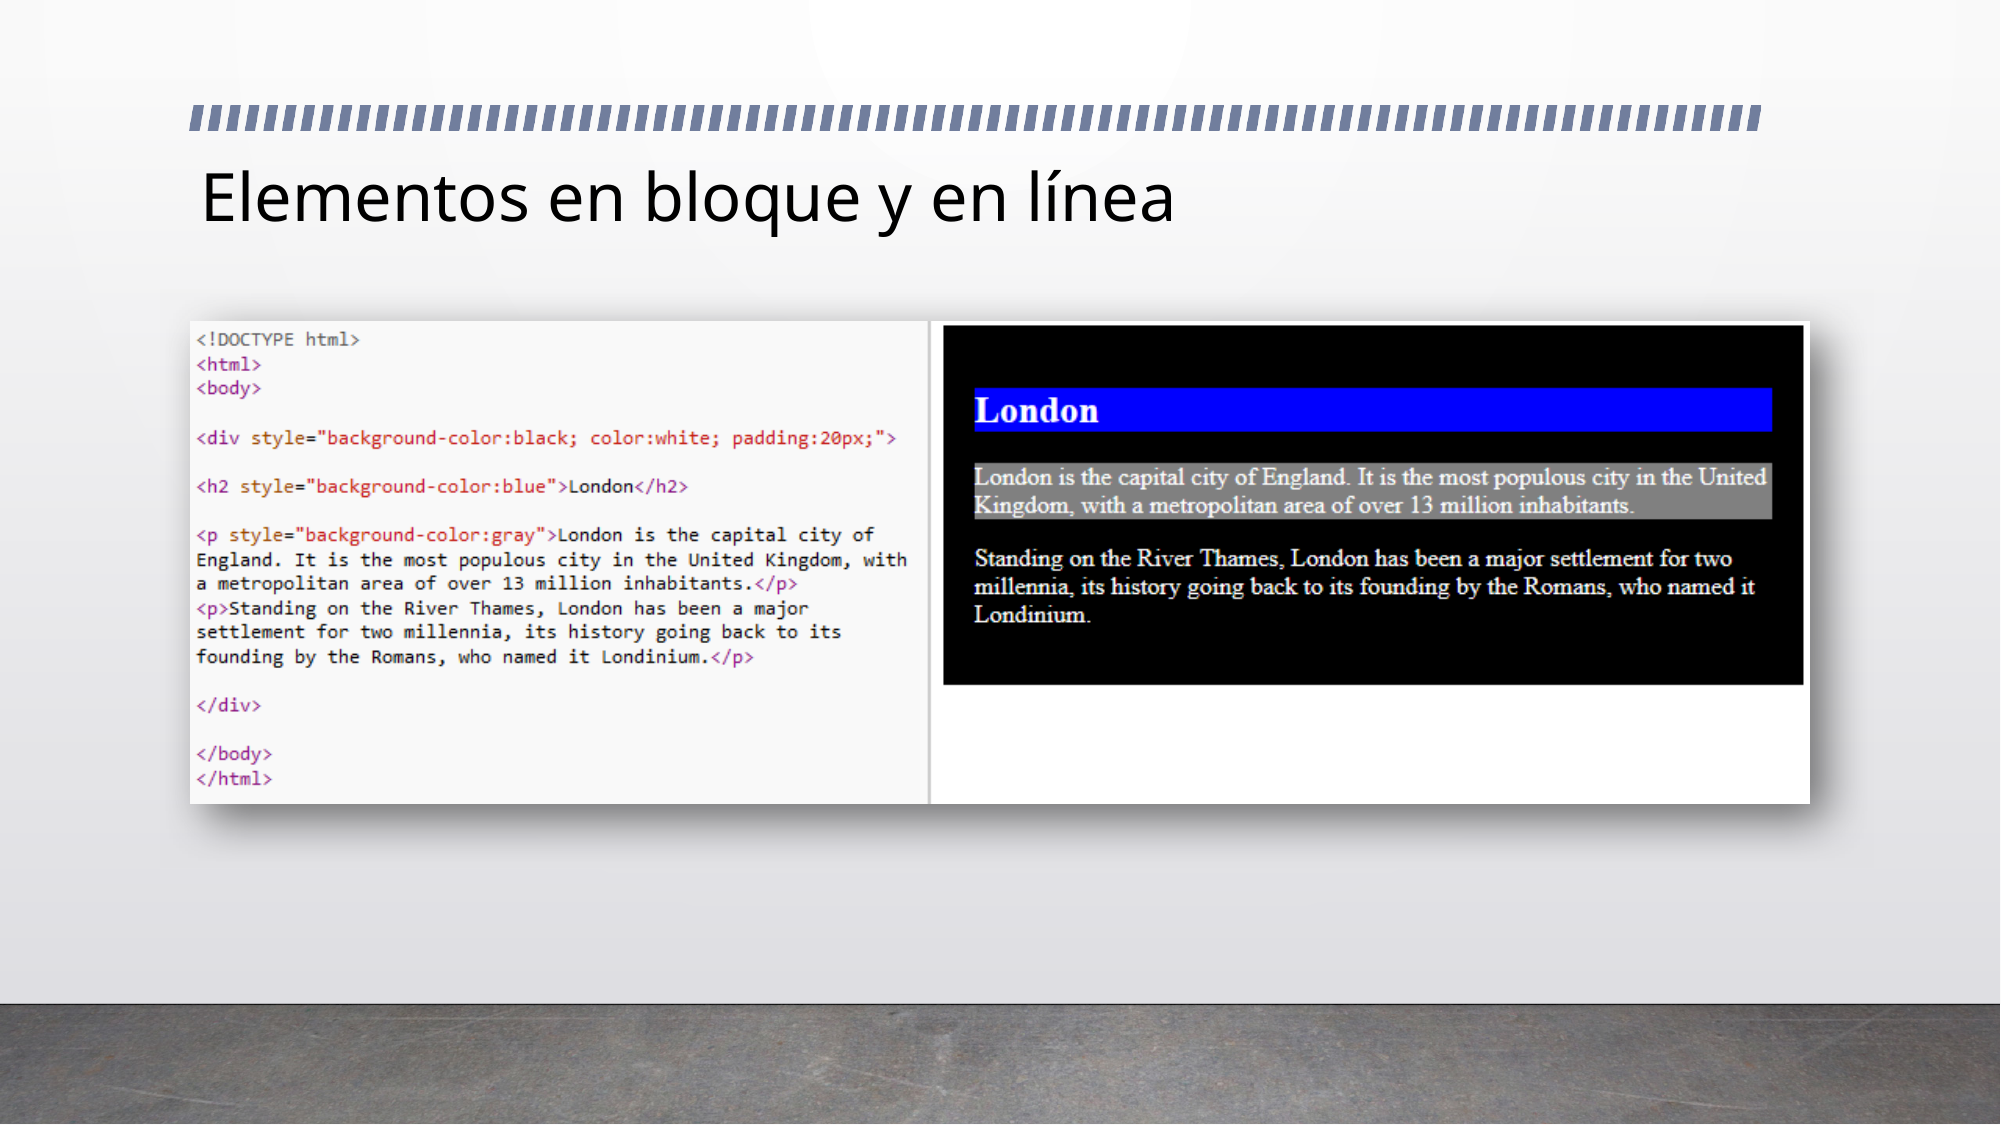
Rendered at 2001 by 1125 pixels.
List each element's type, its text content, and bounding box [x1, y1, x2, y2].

picture [190, 320, 1810, 805]
picture [0, 1004, 2000, 1124]
title Elementos en bloque y en línea [185, 156, 1761, 324]
